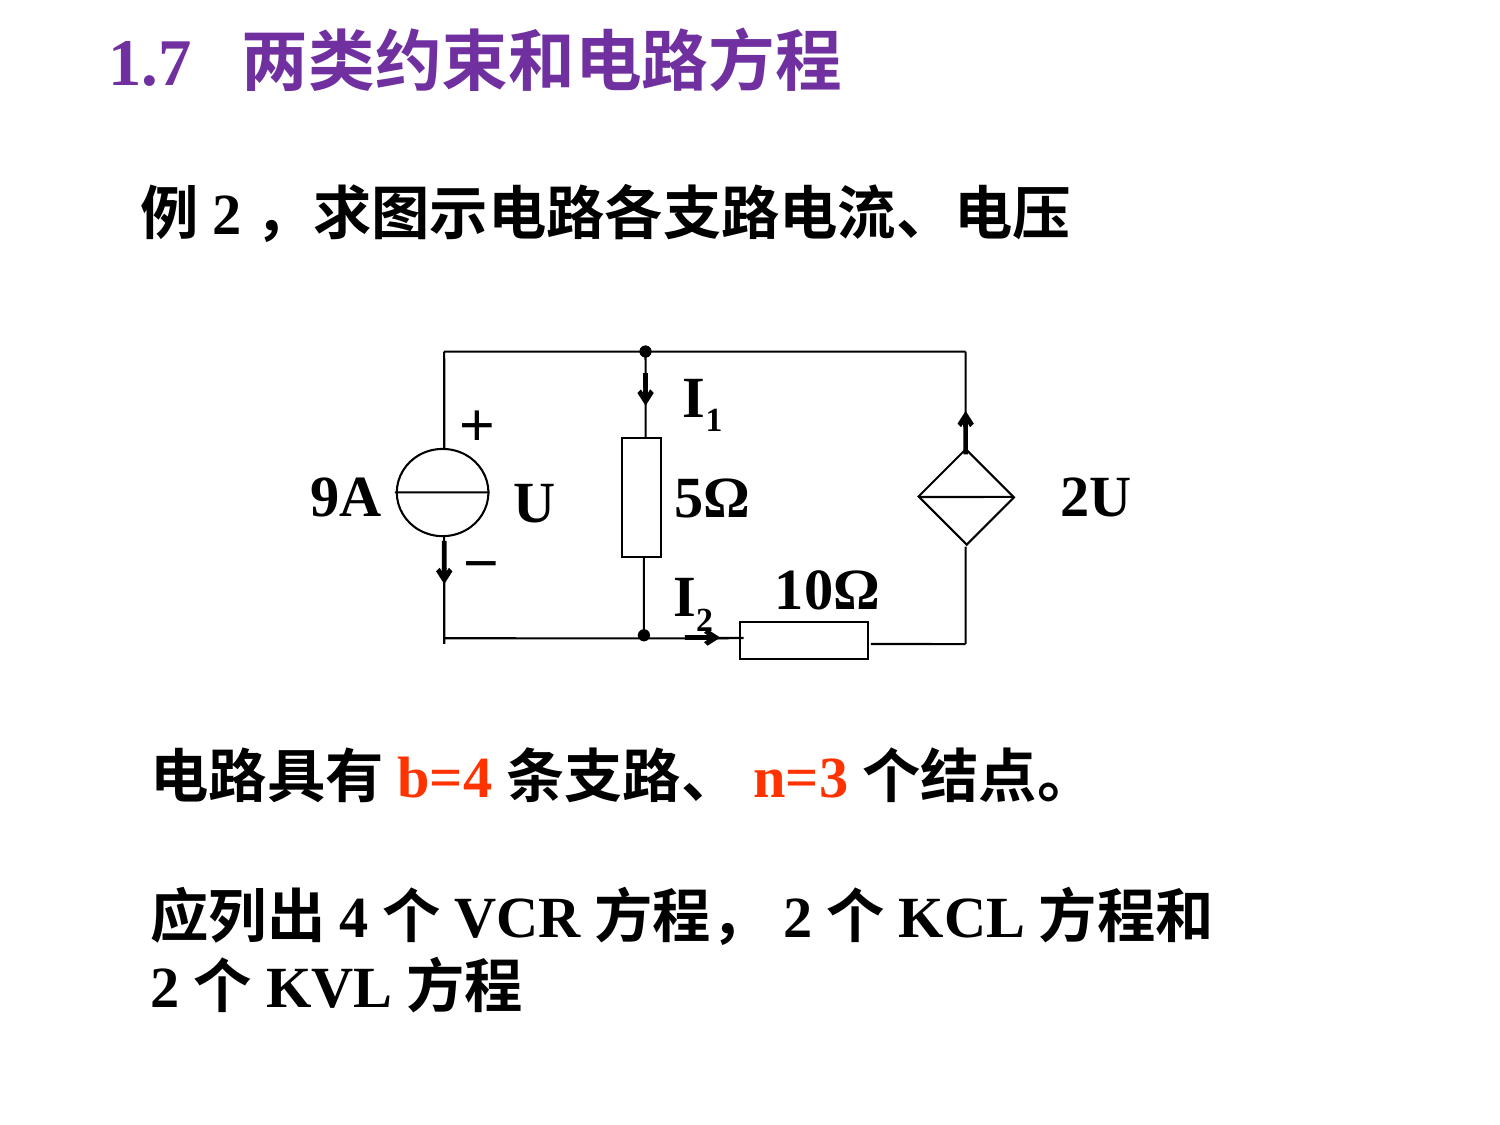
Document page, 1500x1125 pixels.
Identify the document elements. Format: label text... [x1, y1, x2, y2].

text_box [292, 351, 1186, 660]
text_box 电路具有b=4条支路、n=3个结点。 应列出4个VCR方程，2个KCL方程和 2个KVL方程 [135, 731, 1436, 1027]
text_box 1.7 两类约束和电路方程 [93, 0, 1288, 153]
text_box 例2，求图示电路各支路电流、电压 [105, 175, 1106, 246]
